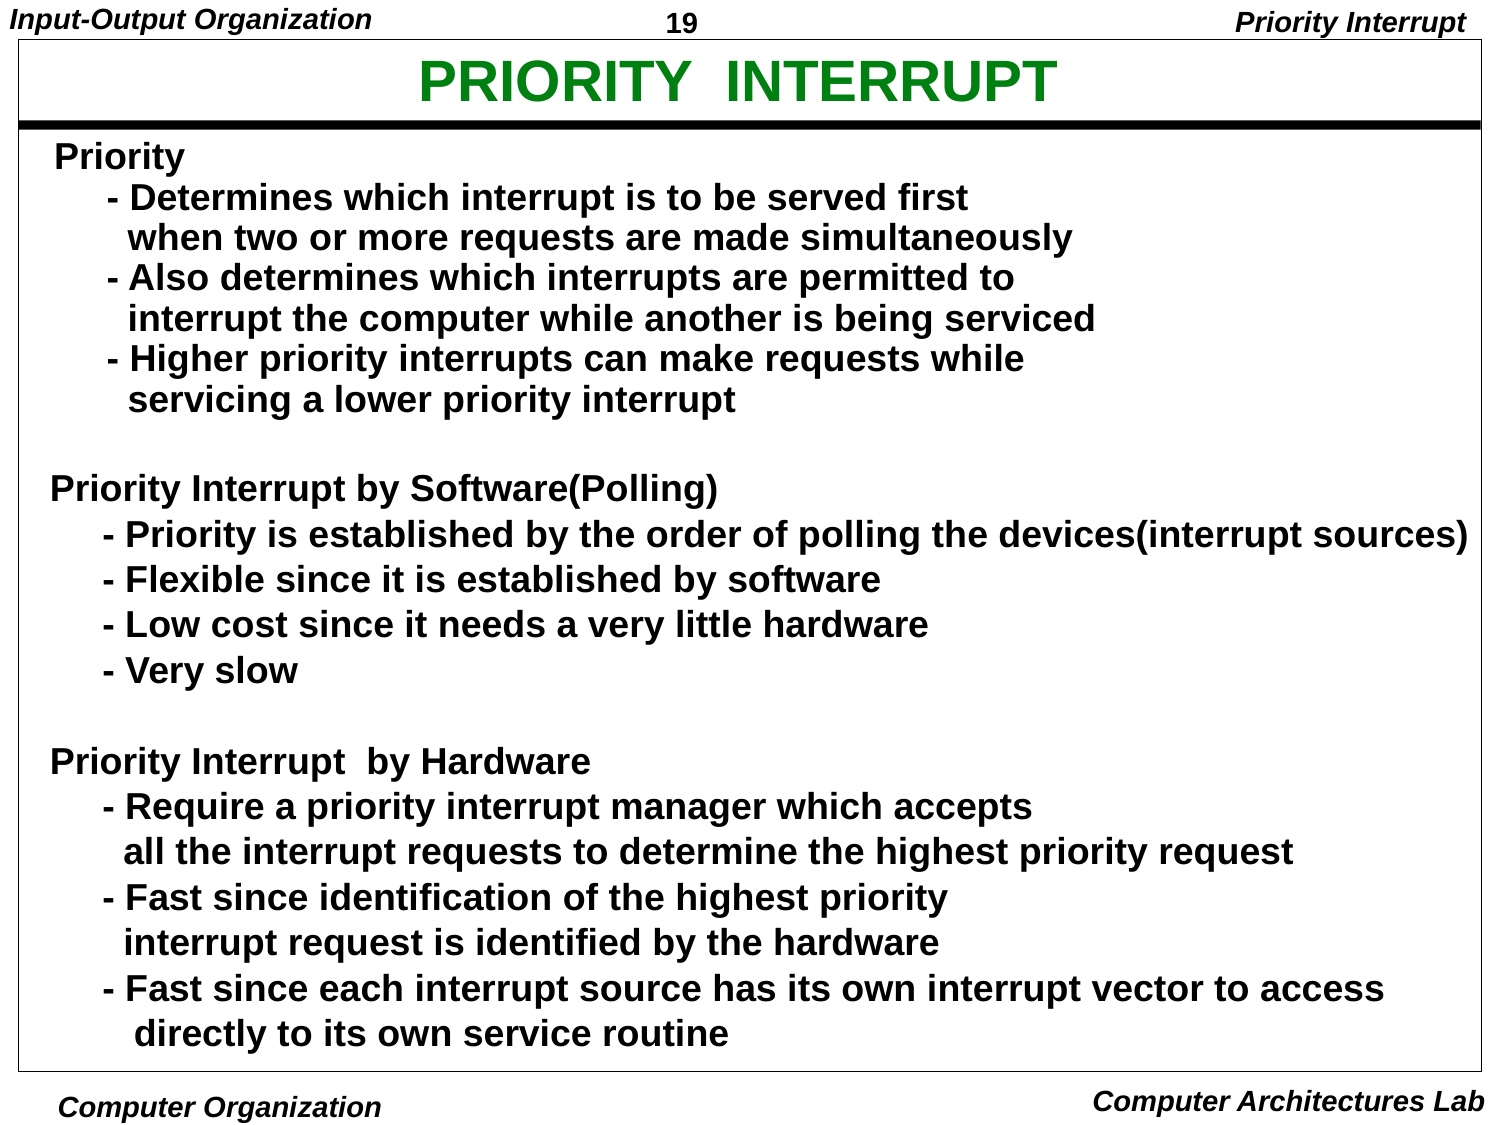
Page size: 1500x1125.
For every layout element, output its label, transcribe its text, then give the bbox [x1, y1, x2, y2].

title PRIORITY INTERRUPT [0, 32, 1478, 133]
text_box Priority Interrupt [1220, 0, 1482, 46]
text_box Priority Interrupt by Software(Polling) - Priority is established by the order of polling the devices(interrupt sources) - Flexible since it is established by software - Low cost since it needs a very little hardware - Very slow Priority Interrupt by Hardware - Require a priority interrupt manager which accepts all the interrupt requests to determine the highest priority request - Fast since identification of the highest priority interrupt request is identified by the hardware - Fast since each interrupt source has its own interrupt vector to access directly to its own service routine [39, 459, 1481, 1059]
text_box Priority - Determines which interrupt is to be served first when two or more requests are made simultaneously - Also determines which interrupts are permitted to interrupt the computer while another is being serviced - Higher priority interrupts can make requests while servicing a lower priority interrupt [39, 129, 1113, 428]
text_box [106, 793, 886, 831]
